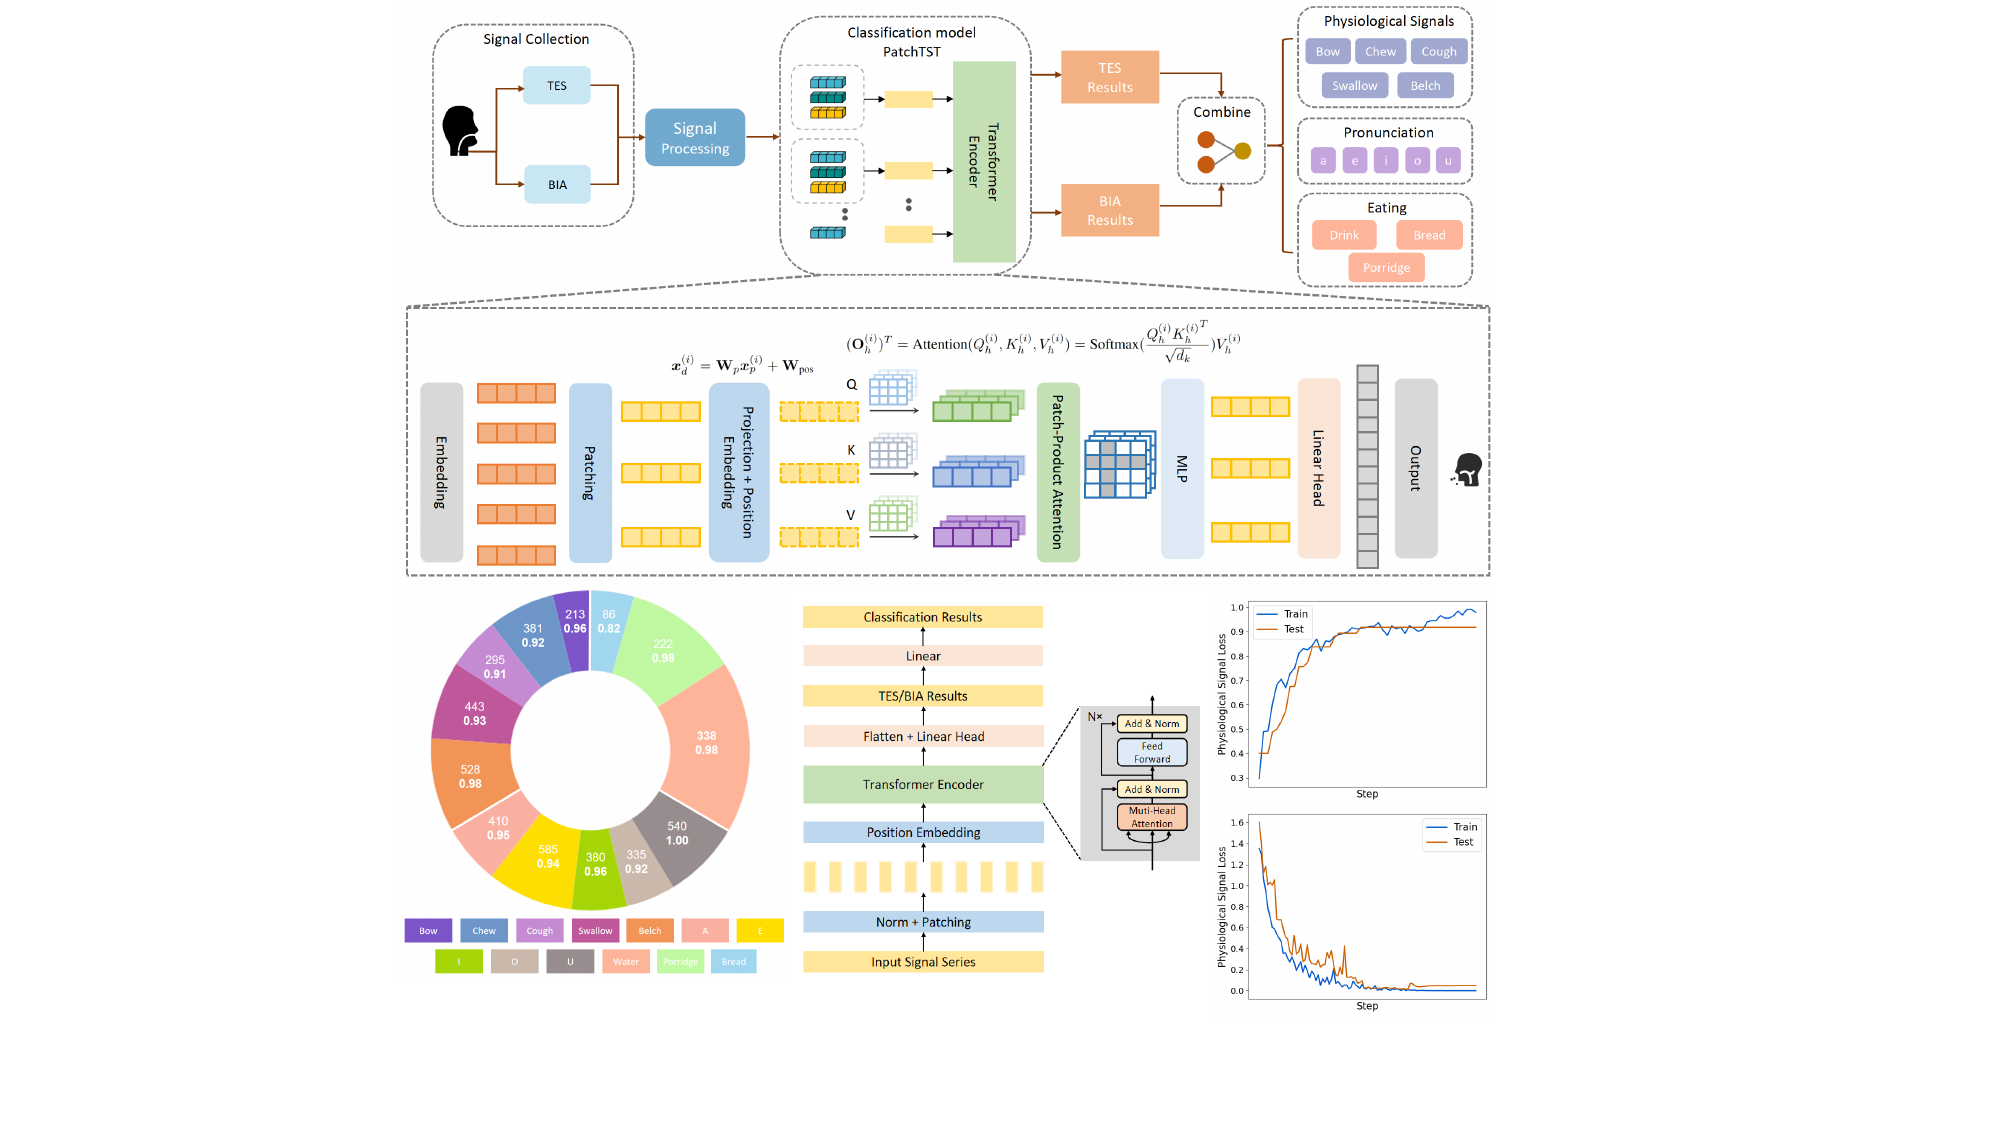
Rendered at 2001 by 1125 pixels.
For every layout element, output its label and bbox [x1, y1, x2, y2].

picture [399, 0, 1493, 1018]
